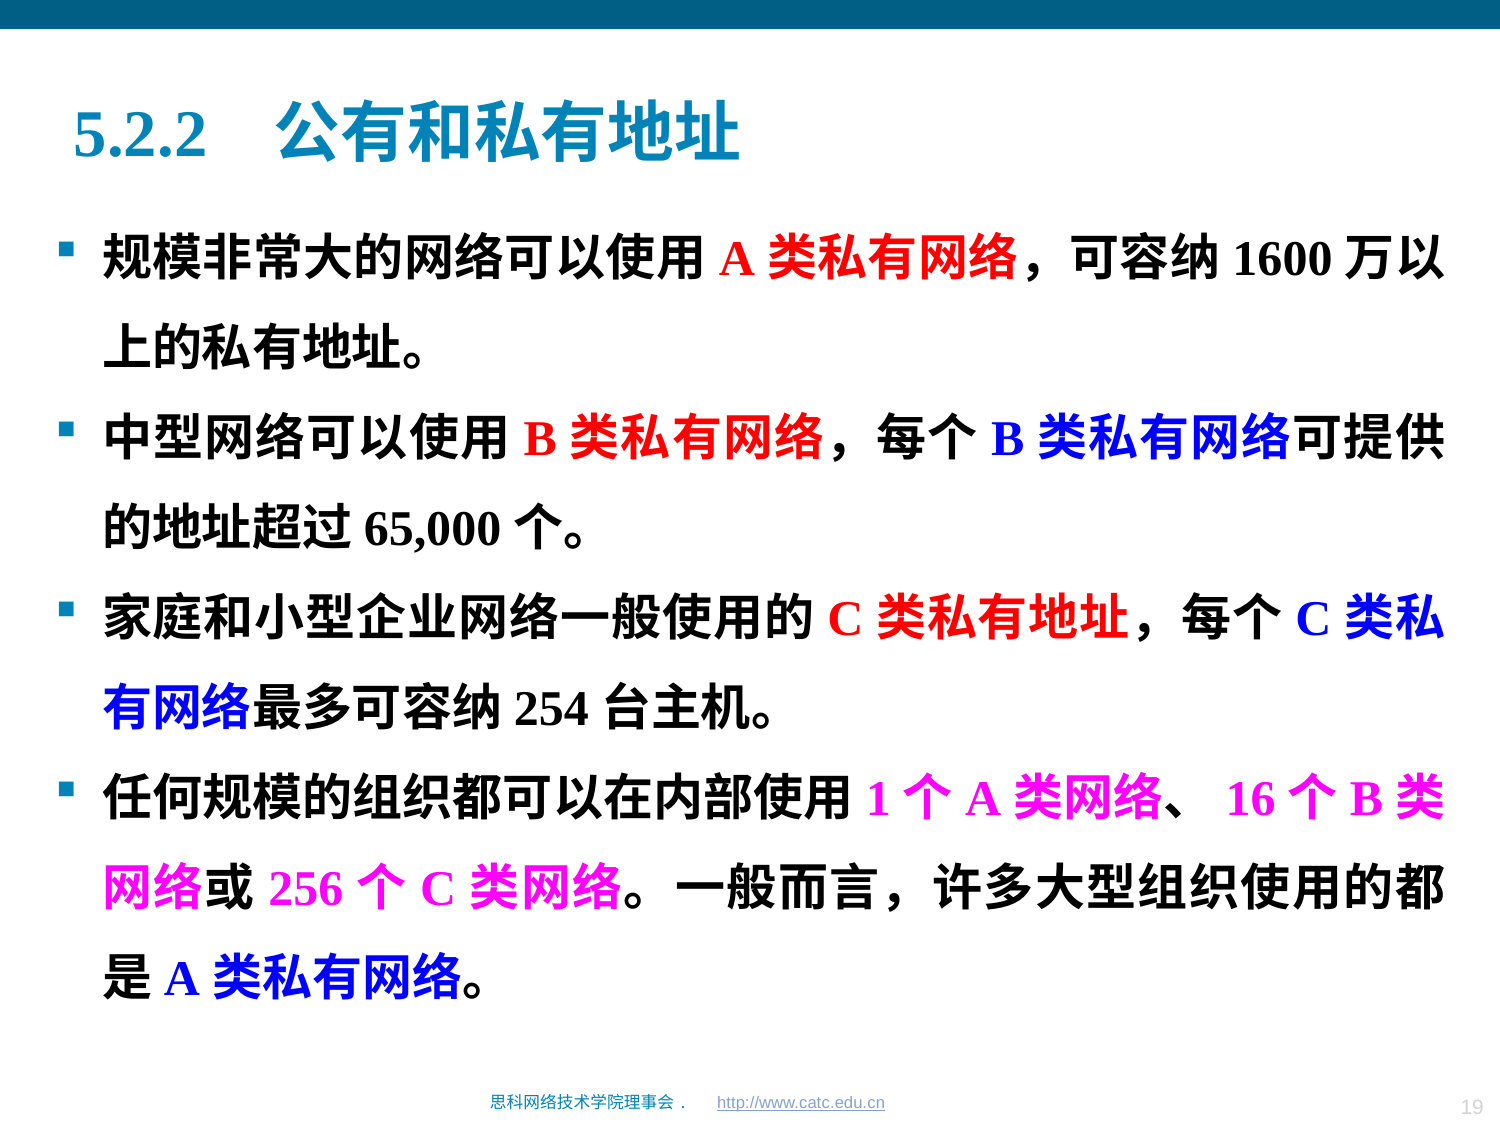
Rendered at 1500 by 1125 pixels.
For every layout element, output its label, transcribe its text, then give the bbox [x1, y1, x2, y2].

picture [642, 1101, 656, 1108]
picture [491, 1095, 497, 1102]
picture [608, 1095, 621, 1109]
text_box 5.2.2 公有和私有地址 [58, 82, 1359, 178]
list 规模非常大的网络可以使用A类私有网络，可容纳1600万以上的私有地址。 中型网络可以使用B类私有网络，每个B类私有网络可提供的地址超过65,000个。 家庭和小型企业网络一般使用的C类私有地址，每个C类私有网络最多可容纳254台主机。 任何规模的组织都可以在内部使用1个A类网络、16个B类网络或256个C类网络。一般而言，许多大型组织使用的都是A类私有网络。 [41, 188, 1459, 1016]
picture [546, 1102, 556, 1109]
